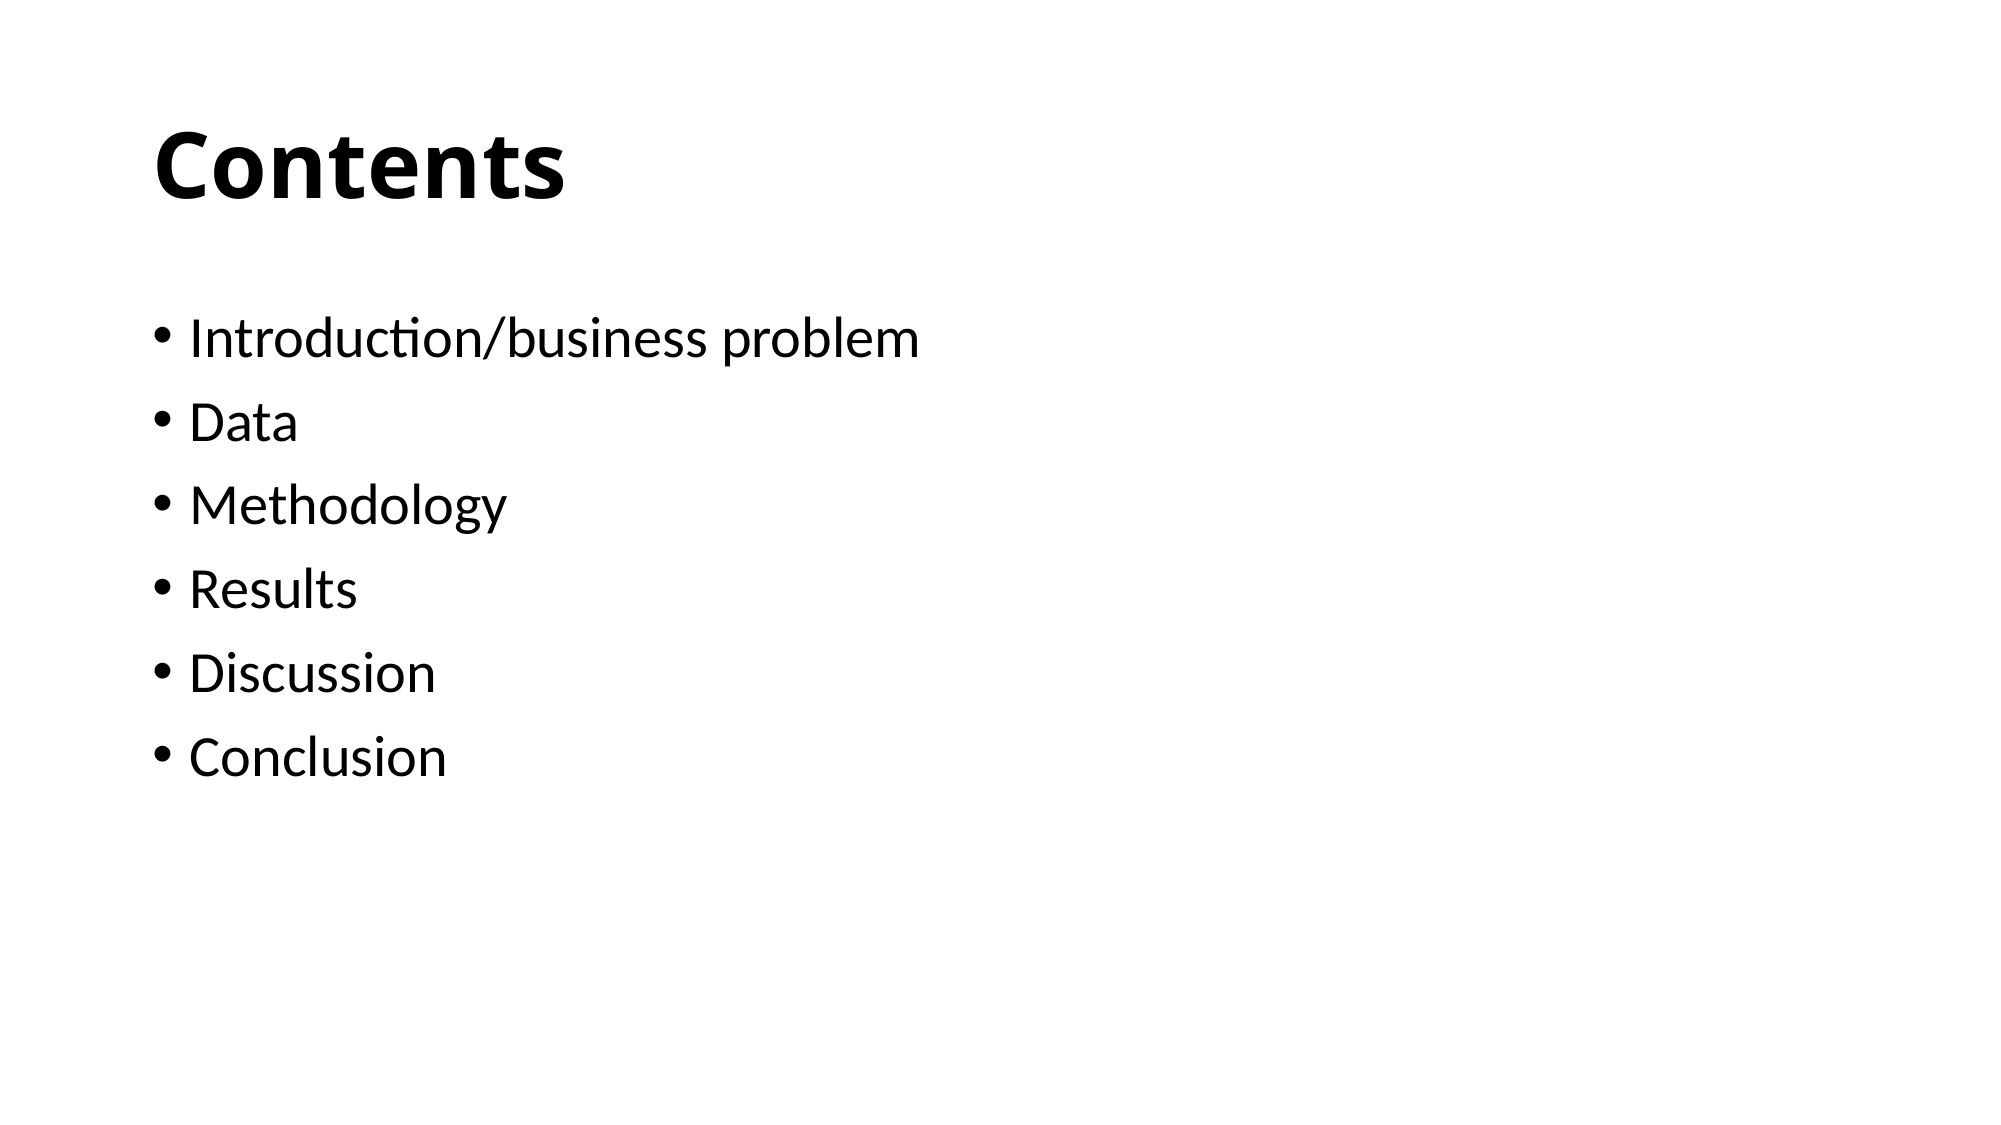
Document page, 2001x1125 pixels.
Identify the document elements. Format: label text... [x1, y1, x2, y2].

list Introduction/business problem Data Methodology Results Discussion Conclusion [137, 299, 1863, 1014]
title Contents [137, 59, 1863, 278]
